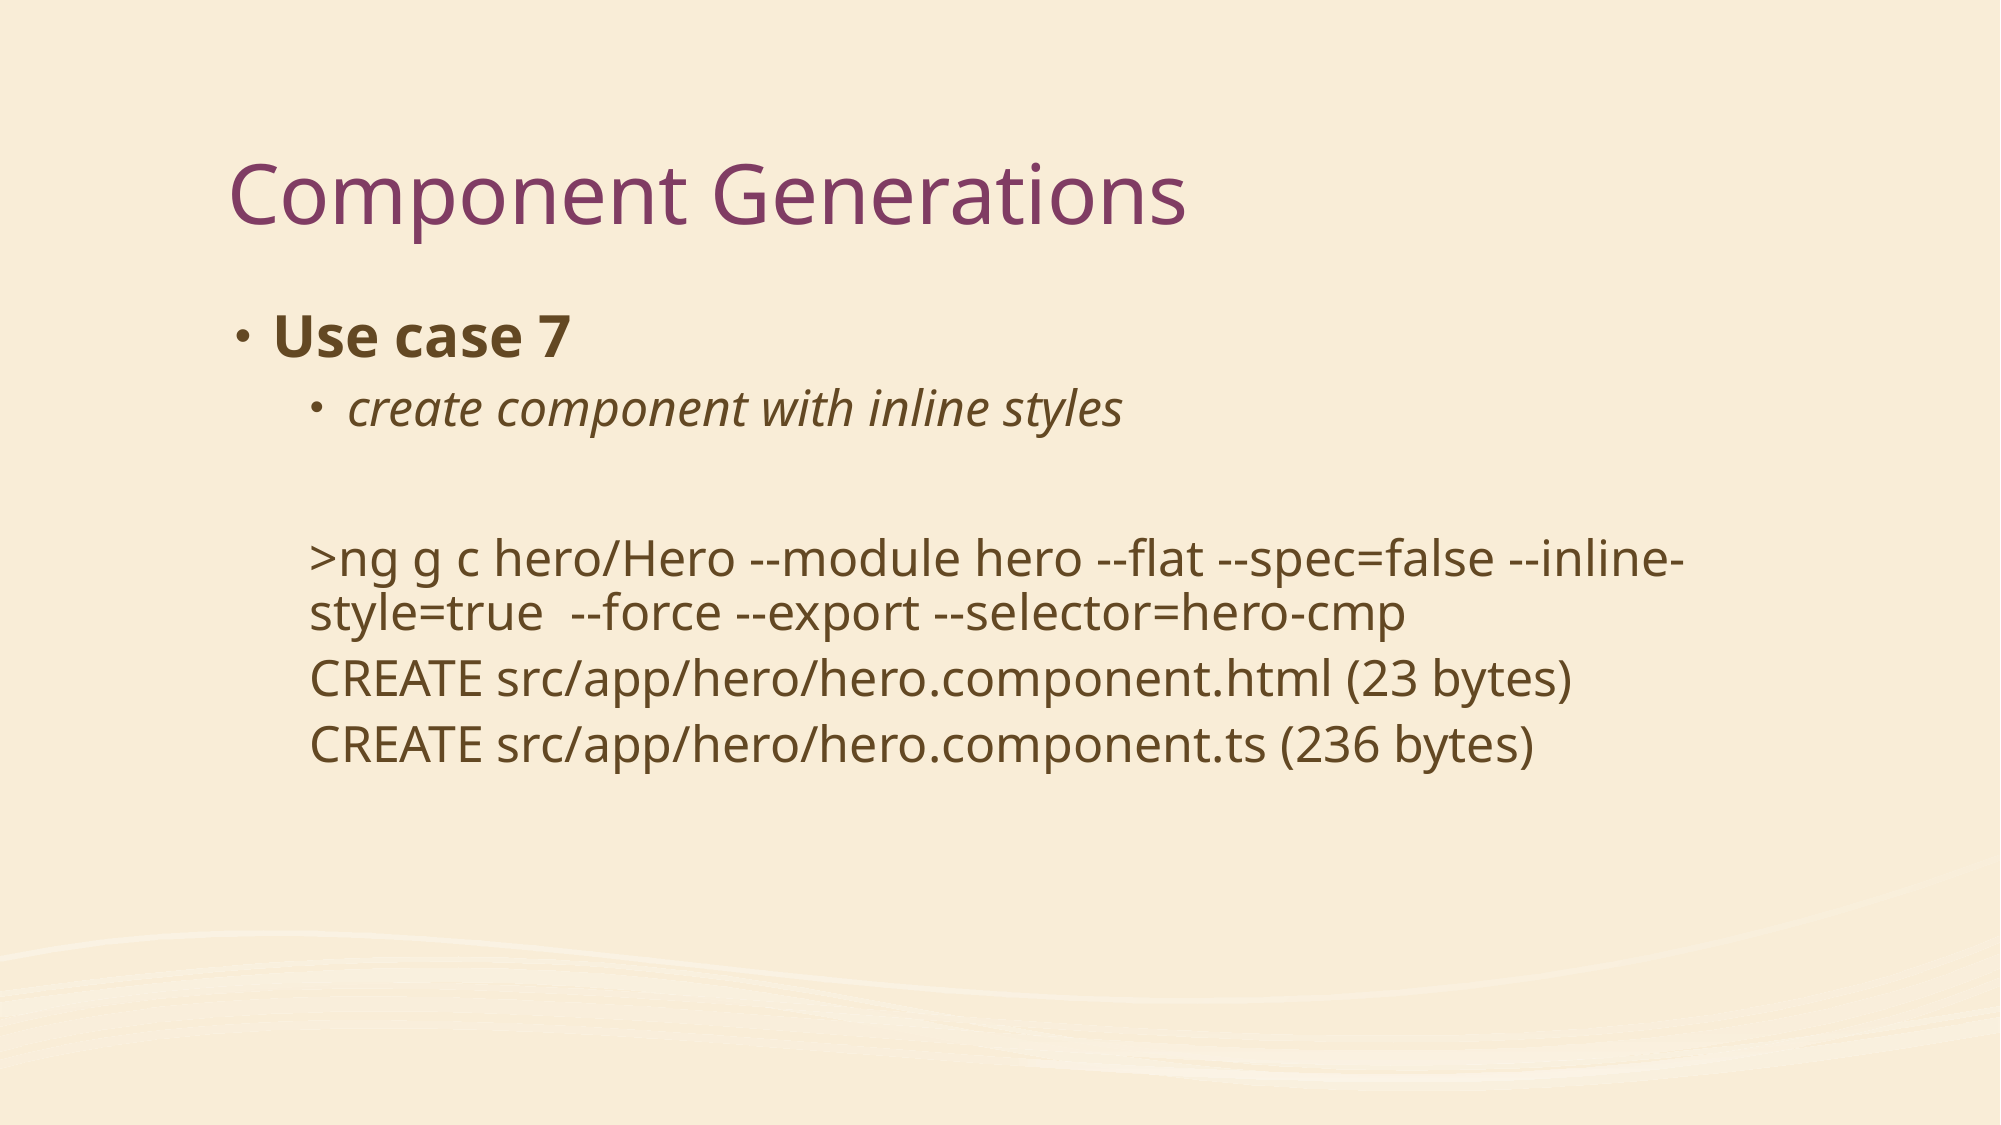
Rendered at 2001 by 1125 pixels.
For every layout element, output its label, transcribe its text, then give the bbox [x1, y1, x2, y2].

title Component Generations [212, 50, 1788, 250]
list Use case 7 create component with inline styles >ng g c hero/Hero --module hero --flat --spec=false --inline-style=true --force --export --selector=hero-cmp CREATE src/app/hero/hero.component.html (23 bytes) CREATE src/app/hero/hero.component.ts (236 bytes) [212, 299, 1788, 1072]
